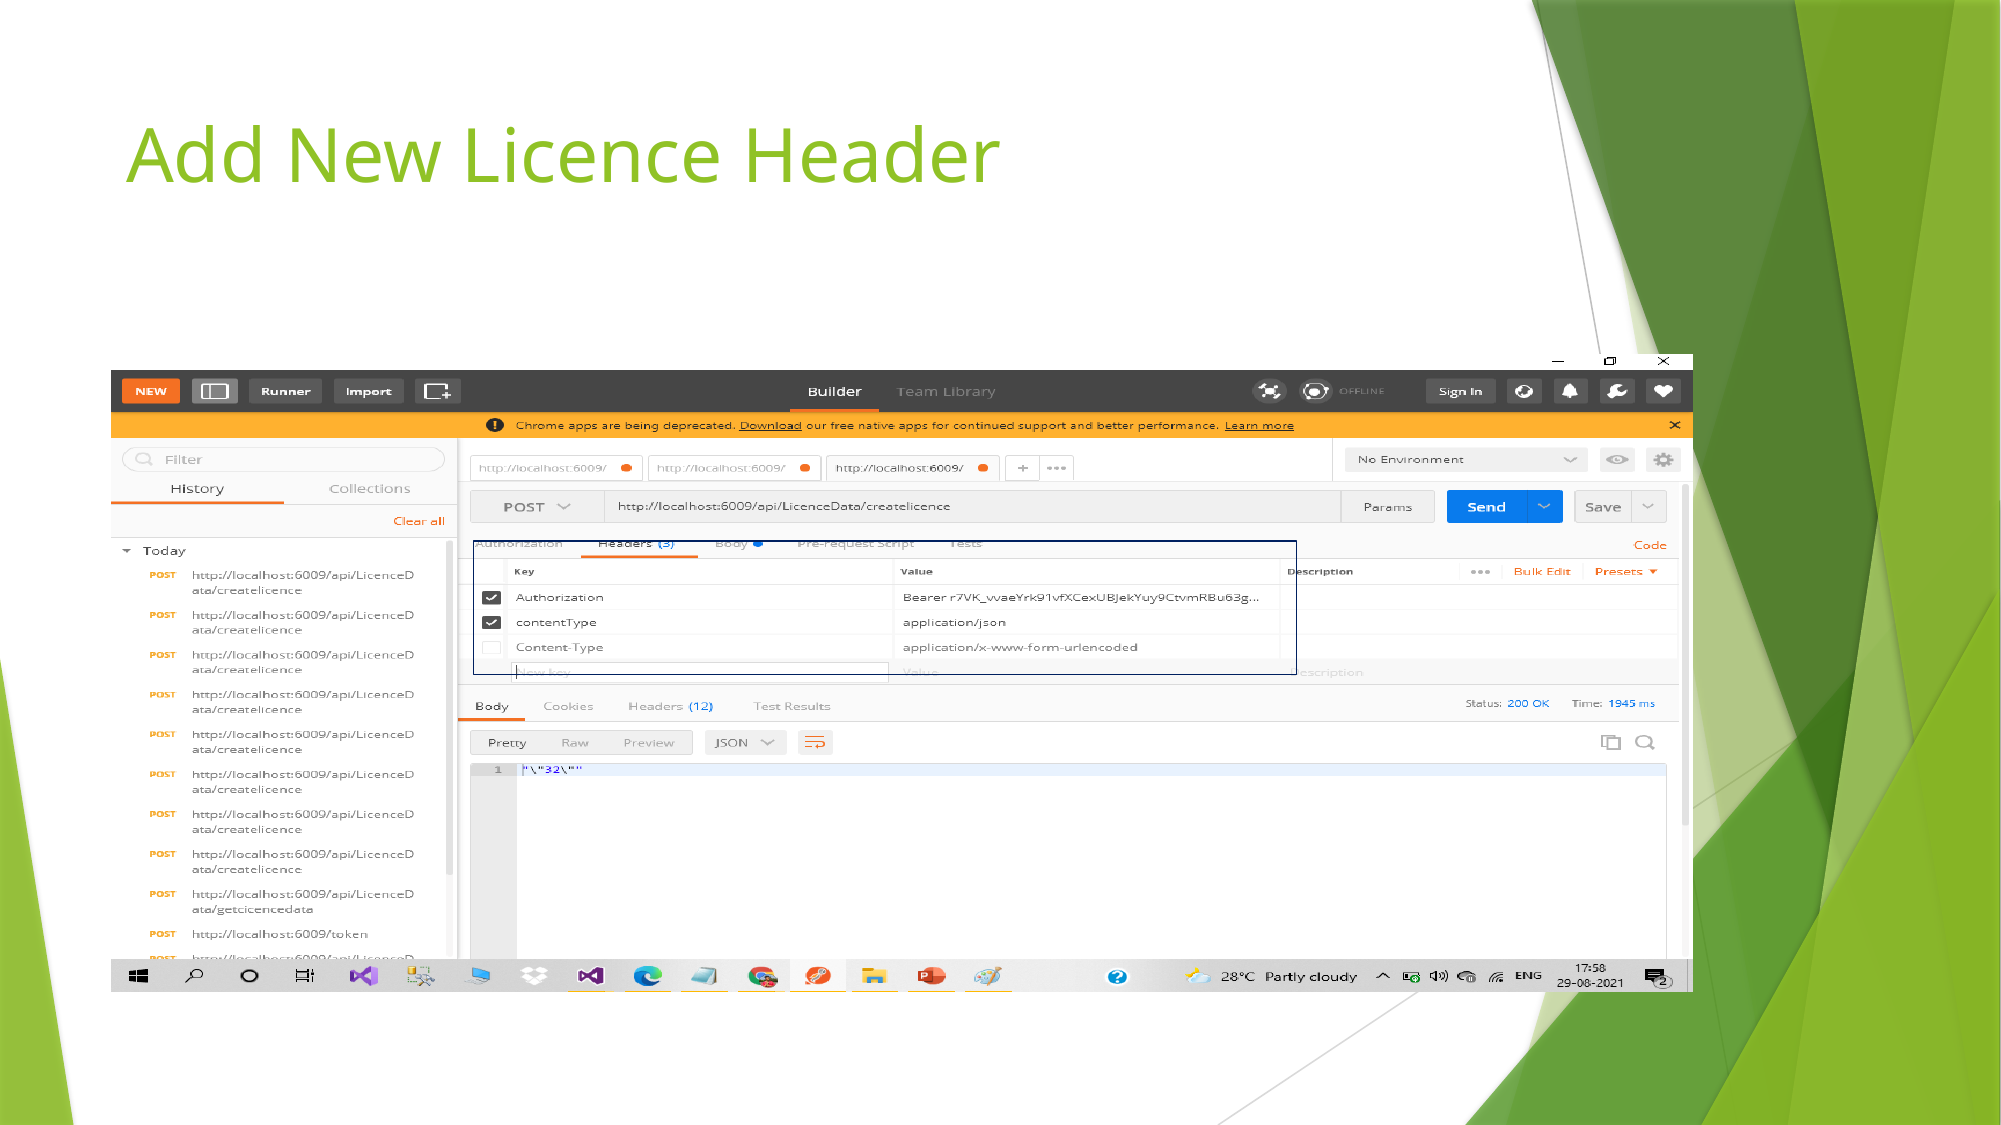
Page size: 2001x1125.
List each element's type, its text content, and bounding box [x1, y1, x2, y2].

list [110, 353, 1694, 992]
title Add New Licence Header [111, 99, 1522, 317]
